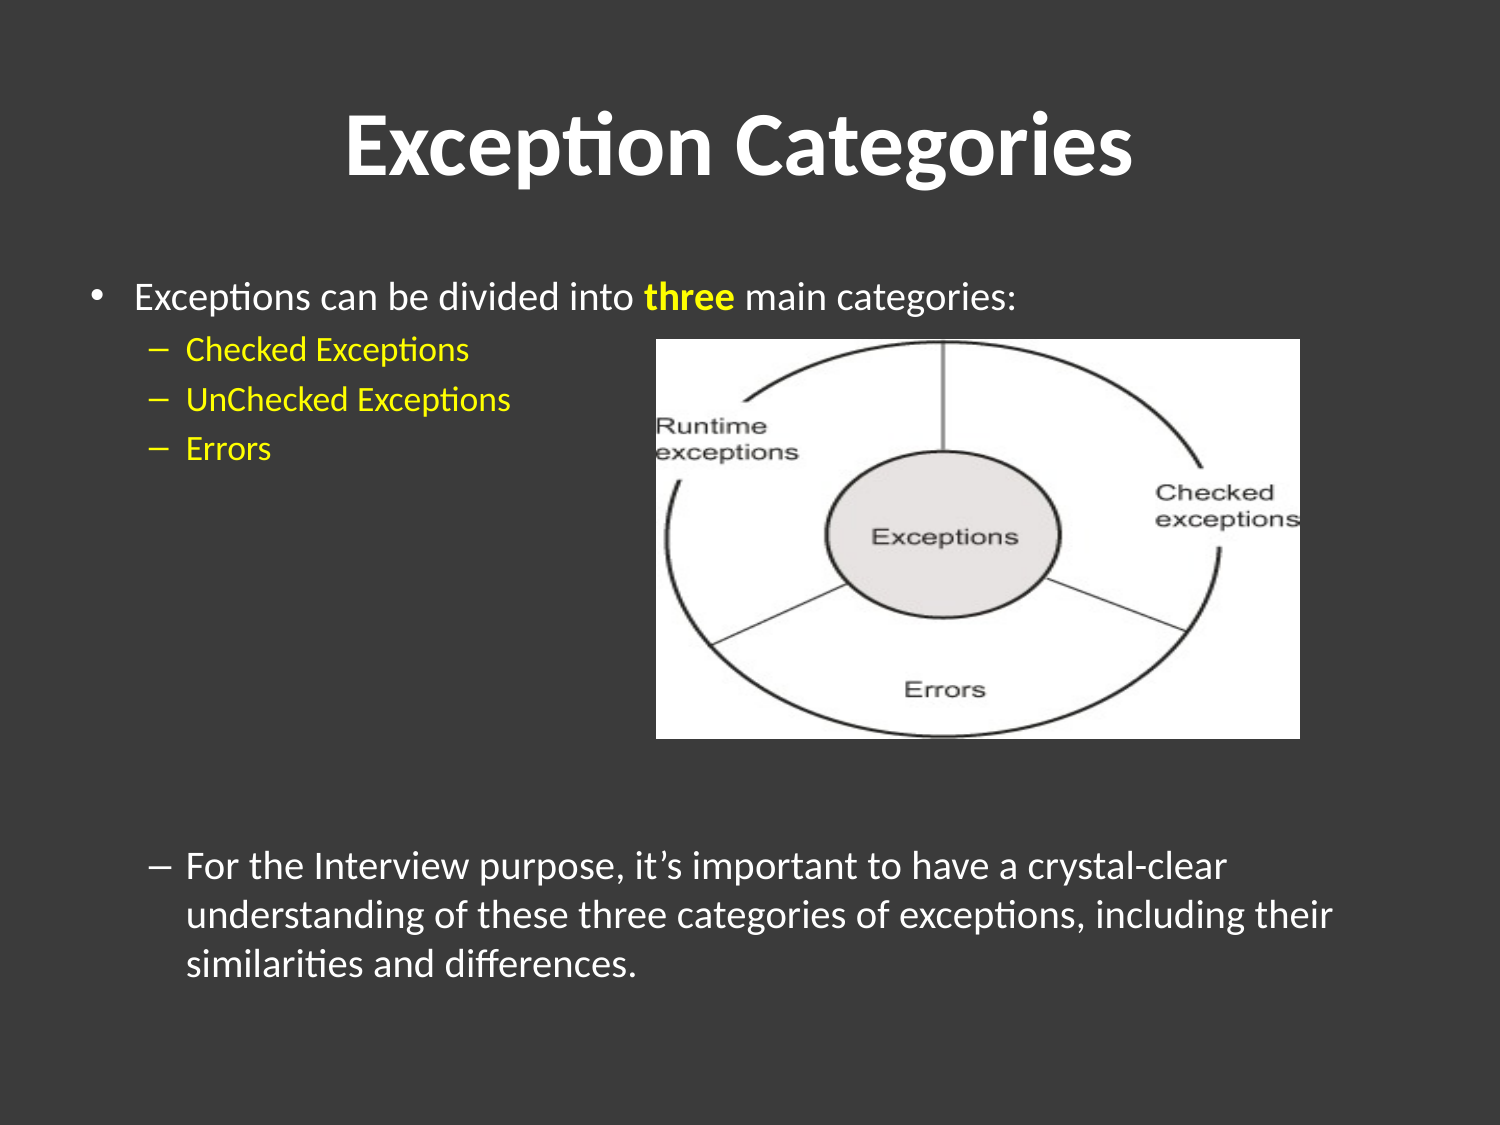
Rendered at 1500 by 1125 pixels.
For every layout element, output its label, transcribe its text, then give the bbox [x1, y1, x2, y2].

list Exceptions can be divided into three main categories: Checked Exceptions UnChecked Exceptions Errors For the Interview purpose, it’s important to have a crystal-clear understanding of these three categories of exceptions, including their similarities and differences. [75, 262, 1425, 1005]
picture [655, 339, 1301, 739]
title Exception Categories [75, 45, 1425, 233]
